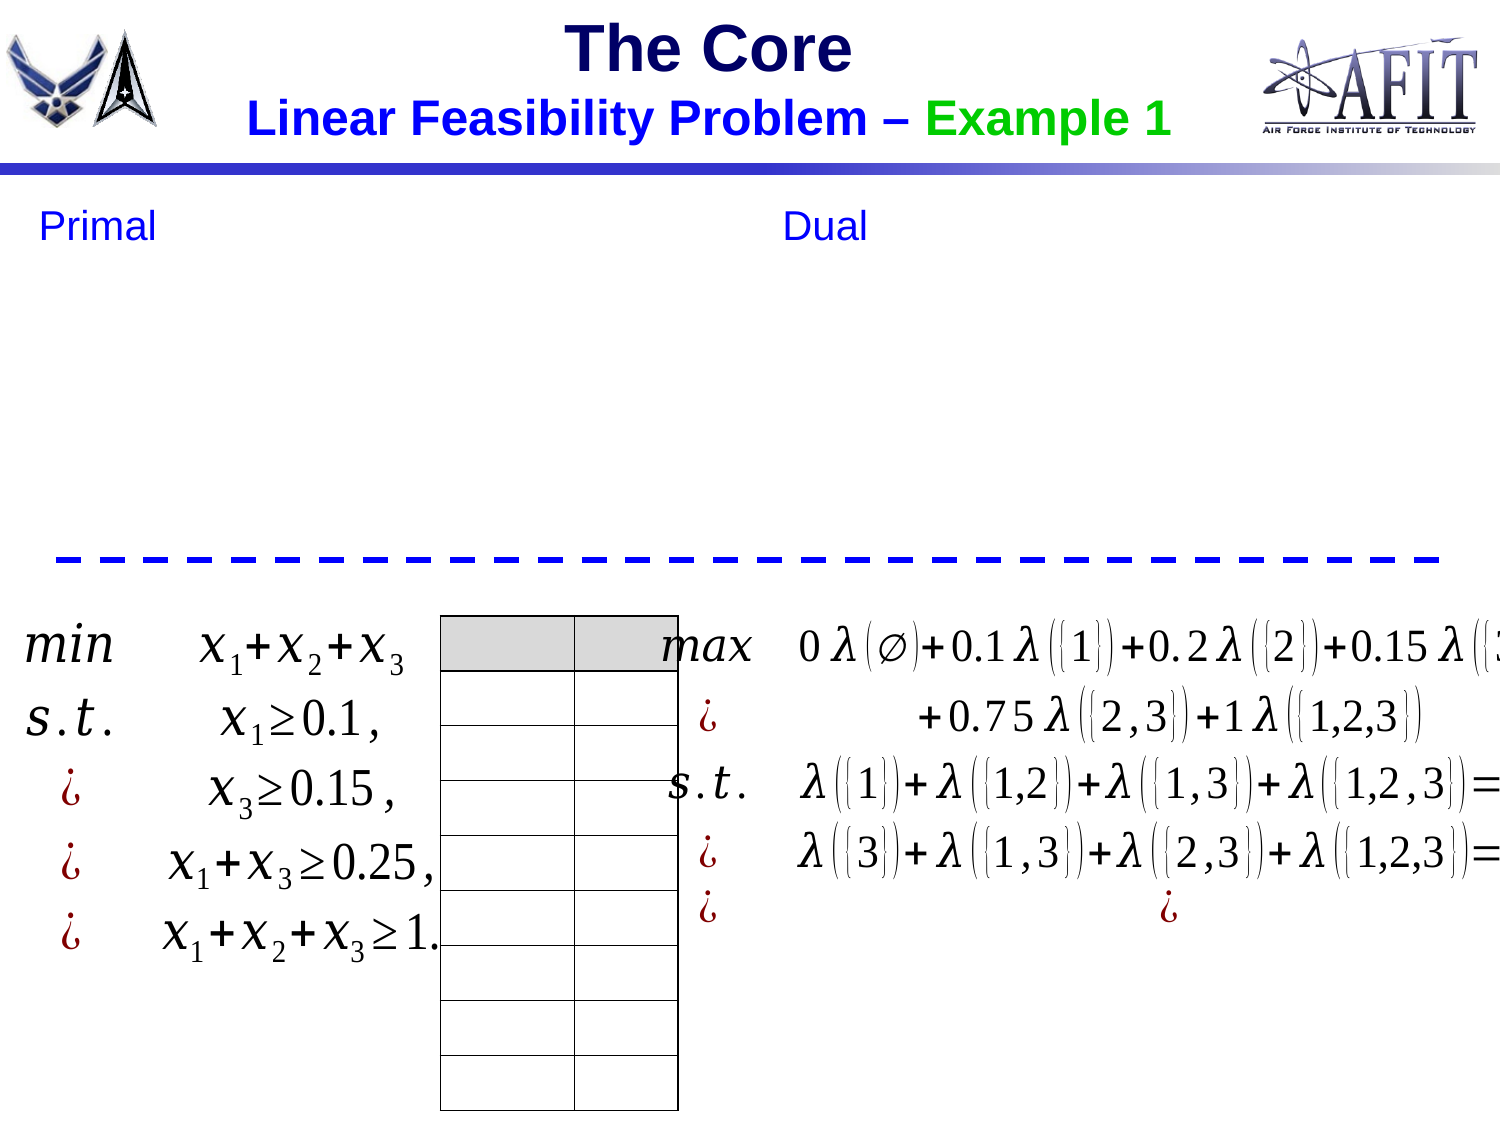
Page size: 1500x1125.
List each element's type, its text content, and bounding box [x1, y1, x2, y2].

picture [6, 29, 157, 128]
title The Core Linear Feasibility Problem – Example 1 [157, 0, 1261, 169]
